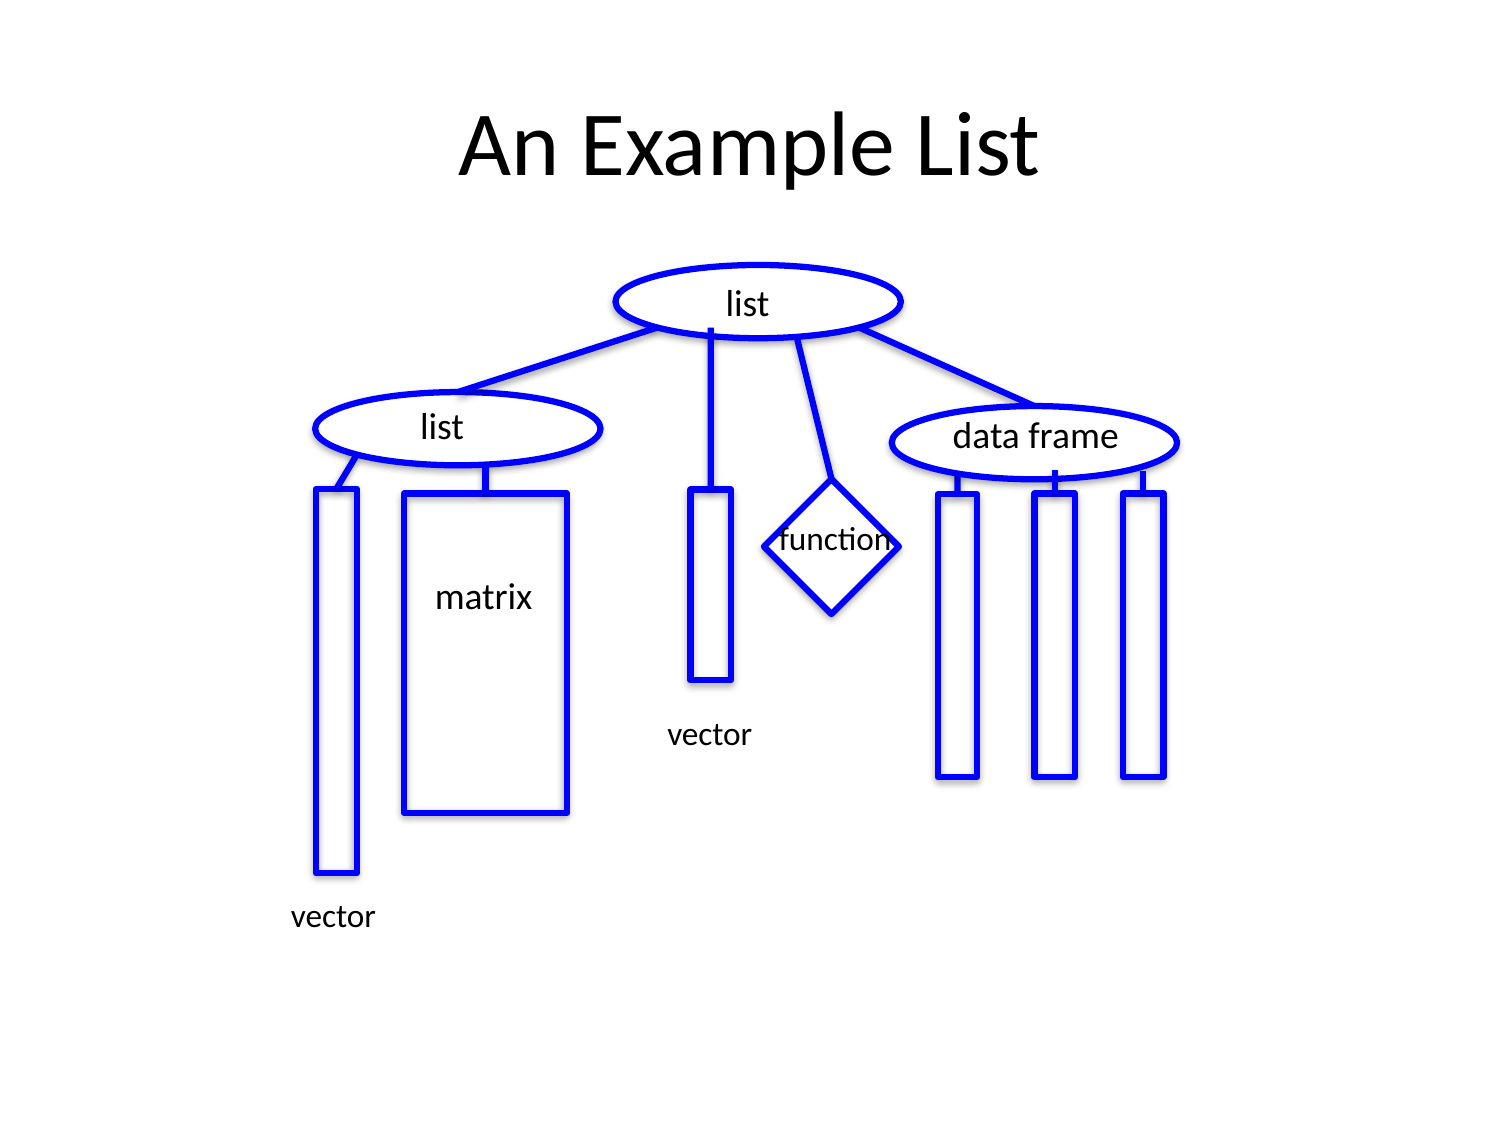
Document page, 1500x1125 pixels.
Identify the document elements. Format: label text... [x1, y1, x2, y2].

text_box [1034, 493, 1076, 778]
text_box vector [652, 705, 774, 760]
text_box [858, 327, 1035, 407]
text_box [799, 483, 864, 510]
text_box [690, 489, 732, 681]
text_box data frame [937, 403, 1160, 464]
text_box [890, 415, 1153, 481]
text_box [314, 391, 602, 467]
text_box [796, 338, 832, 480]
text_box [403, 493, 568, 813]
text_box list [405, 394, 511, 455]
text_box function [763, 510, 913, 565]
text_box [457, 327, 658, 393]
text_box vector [276, 886, 397, 942]
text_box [336, 454, 358, 489]
text_box matrix [420, 565, 551, 625]
title An Example List [75, 45, 1425, 233]
text_box [315, 488, 358, 874]
text_box W [614, 264, 902, 339]
text_box list [710, 271, 804, 332]
text_box [1122, 493, 1164, 778]
text_box [1160, 424, 1178, 461]
text_box [937, 494, 978, 778]
text_box [781, 565, 882, 615]
